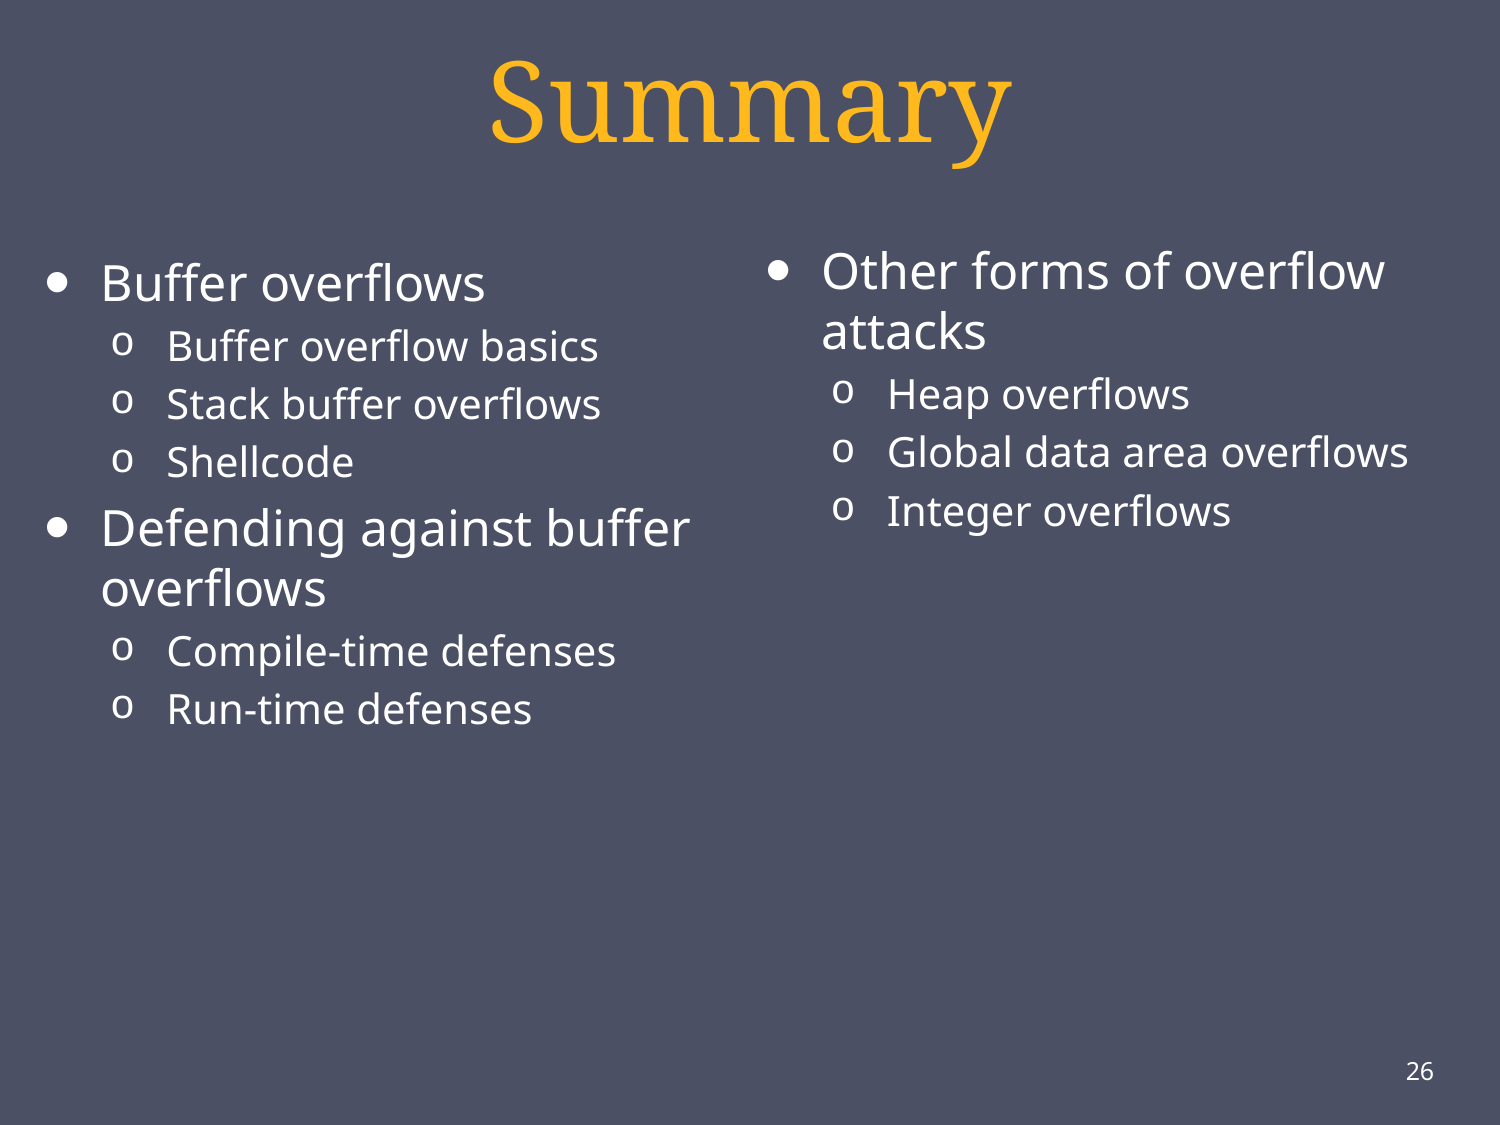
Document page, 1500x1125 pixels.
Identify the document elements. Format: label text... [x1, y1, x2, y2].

list Other forms of overflow attacks Heap overflows Global data area overflows Integer overflows [750, 231, 1459, 1071]
list Buffer overflows Buffer overflow basics Stack buffer overflows Shellcode Defending against buffer overflows Compile-time defenses Run-time defenses [29, 243, 716, 1125]
title Summary [17, 0, 1483, 173]
slide_number 26 [1401, 1042, 1494, 1103]
